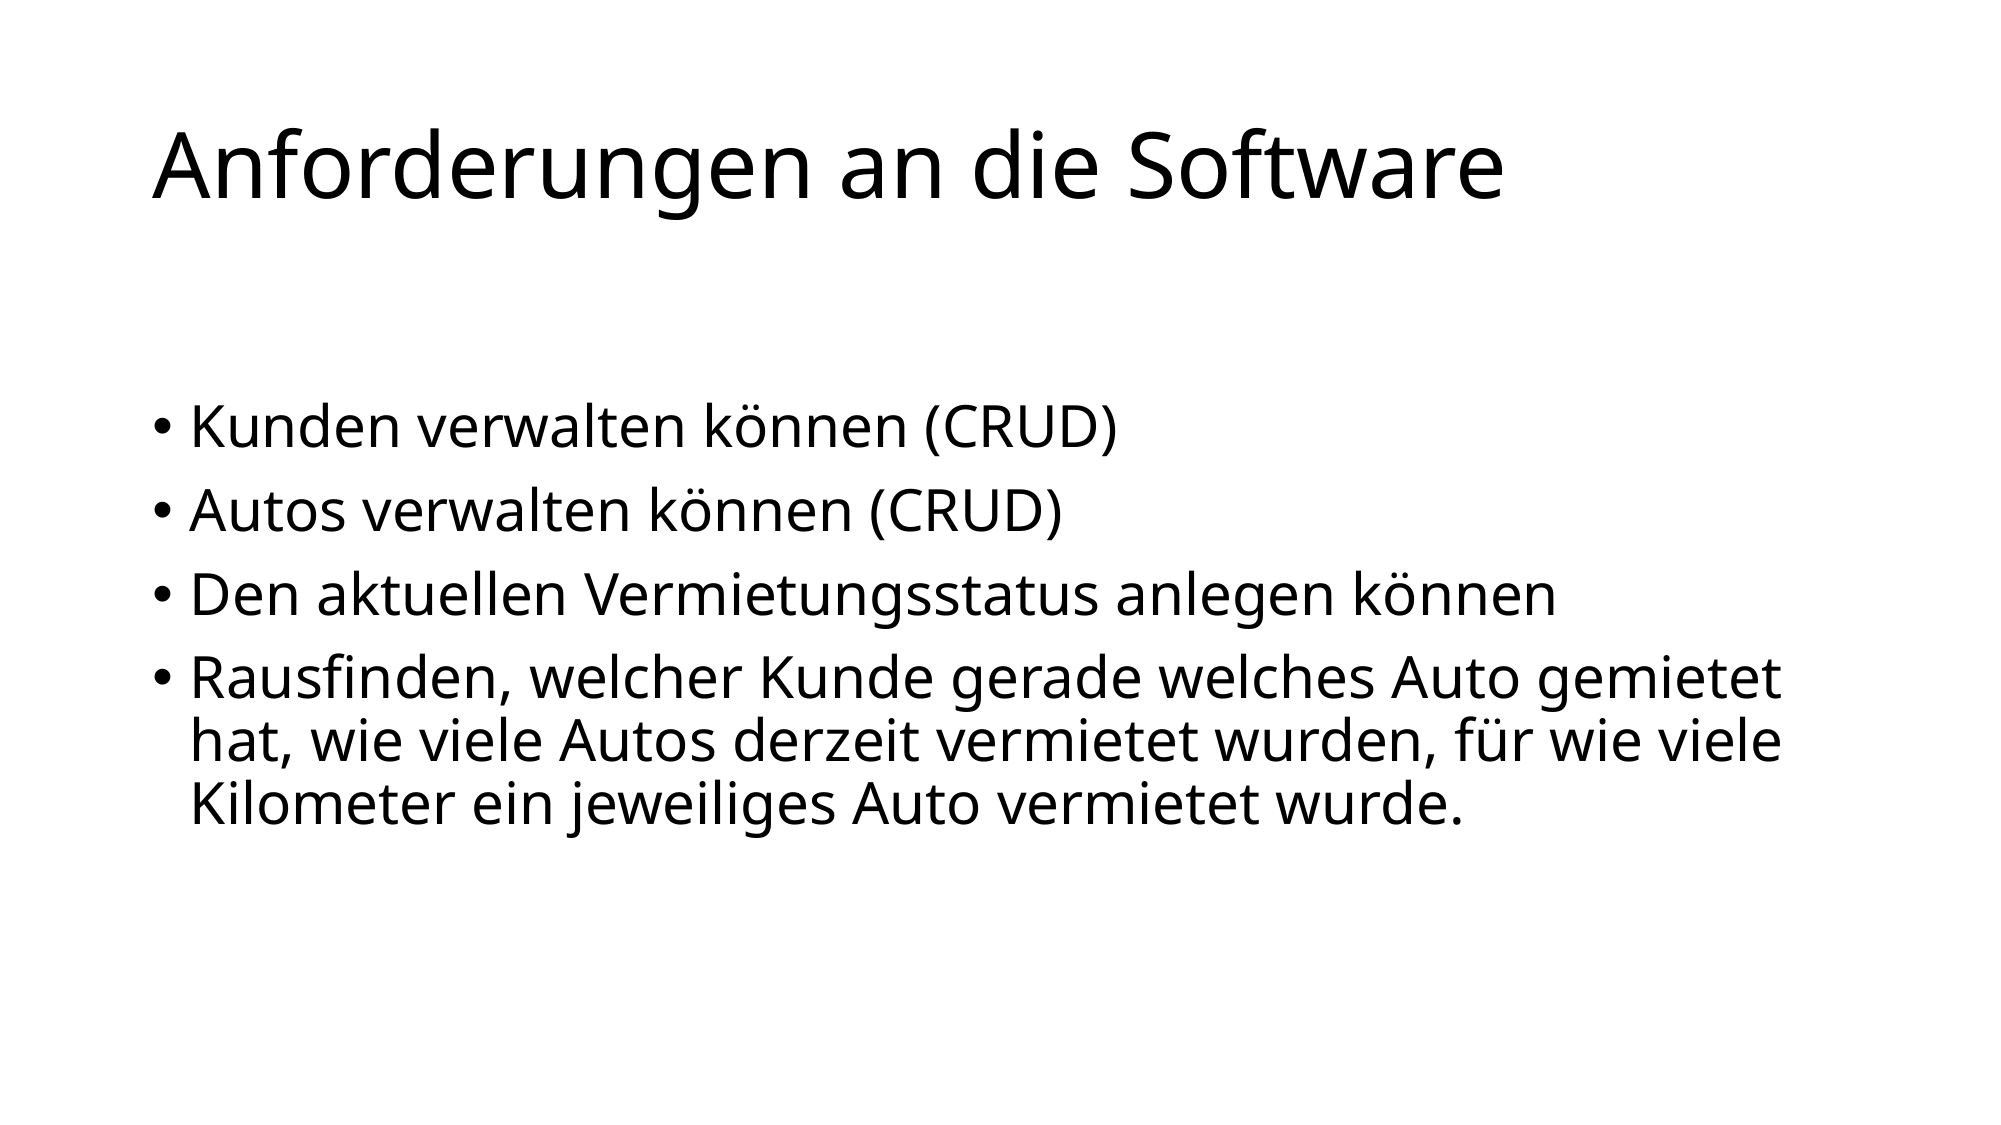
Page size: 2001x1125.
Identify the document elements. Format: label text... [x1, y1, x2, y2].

list Kunden verwalten können (CRUD) Autos verwalten können (CRUD) Den aktuellen Vermietungsstatus anlegen können Rausfinden, welcher Kunde gerade welches Auto gemietet hat, wie viele Autos derzeit vermietet wurden, für wie viele Kilometer ein jeweiliges Auto vermietet wurde. [137, 299, 1863, 1014]
title Anforderungen an die Software [137, 59, 1863, 278]
